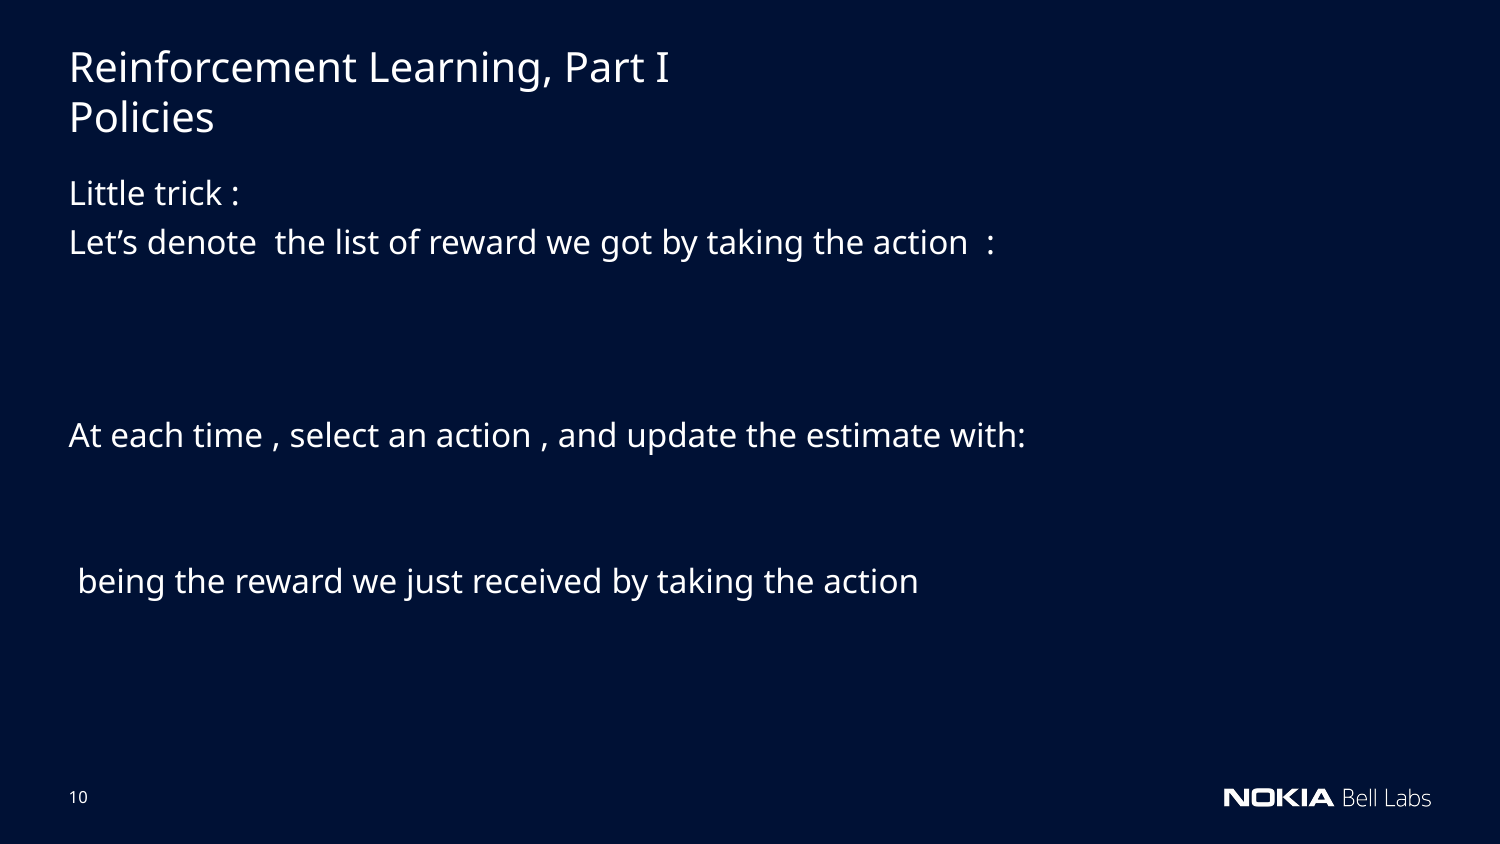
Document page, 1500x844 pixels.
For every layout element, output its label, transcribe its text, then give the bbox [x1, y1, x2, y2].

list Reinforcement Learning, Part I [68, 46, 1432, 97]
picture [1199, 763, 1456, 832]
list Policies [68, 97, 1432, 148]
